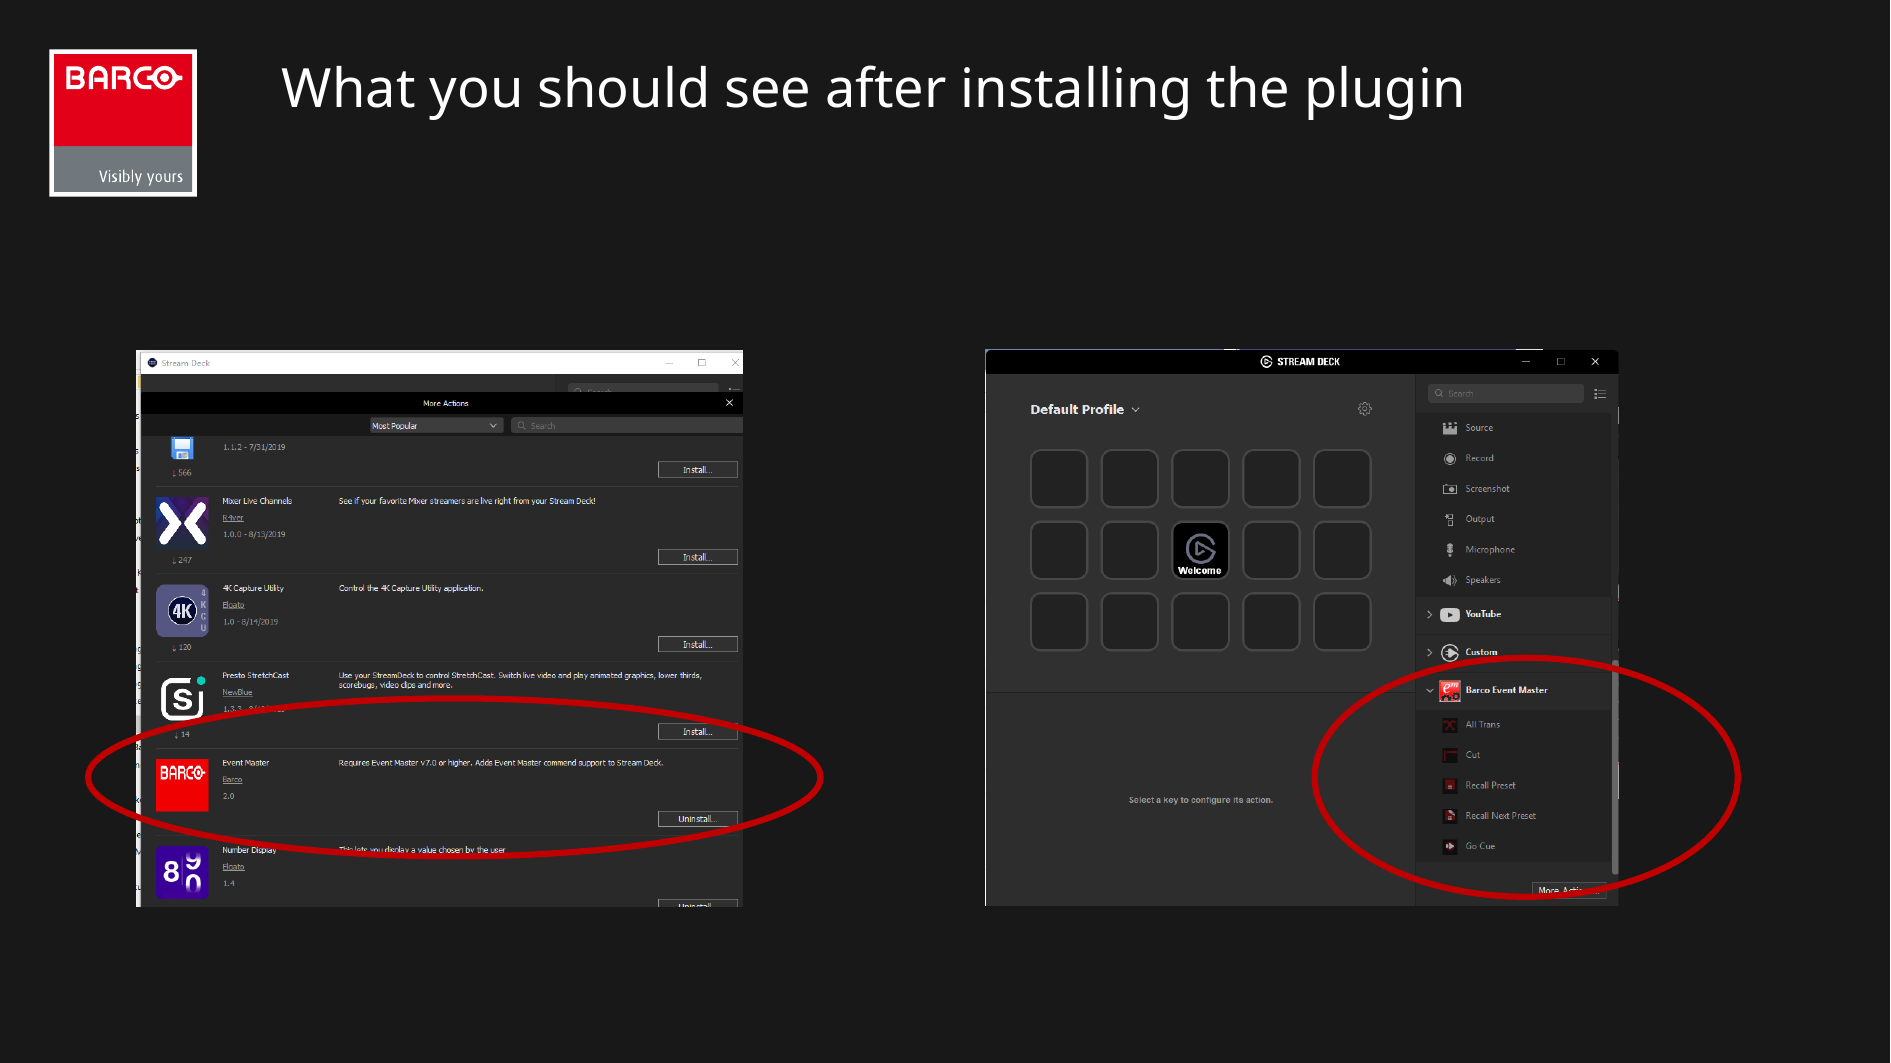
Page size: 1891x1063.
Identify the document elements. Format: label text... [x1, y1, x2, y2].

title What you should see after installing the plugin [281, 49, 1738, 130]
picture [136, 350, 743, 907]
text_box [743, 727, 822, 827]
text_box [985, 349, 1738, 906]
text_box [87, 737, 136, 818]
